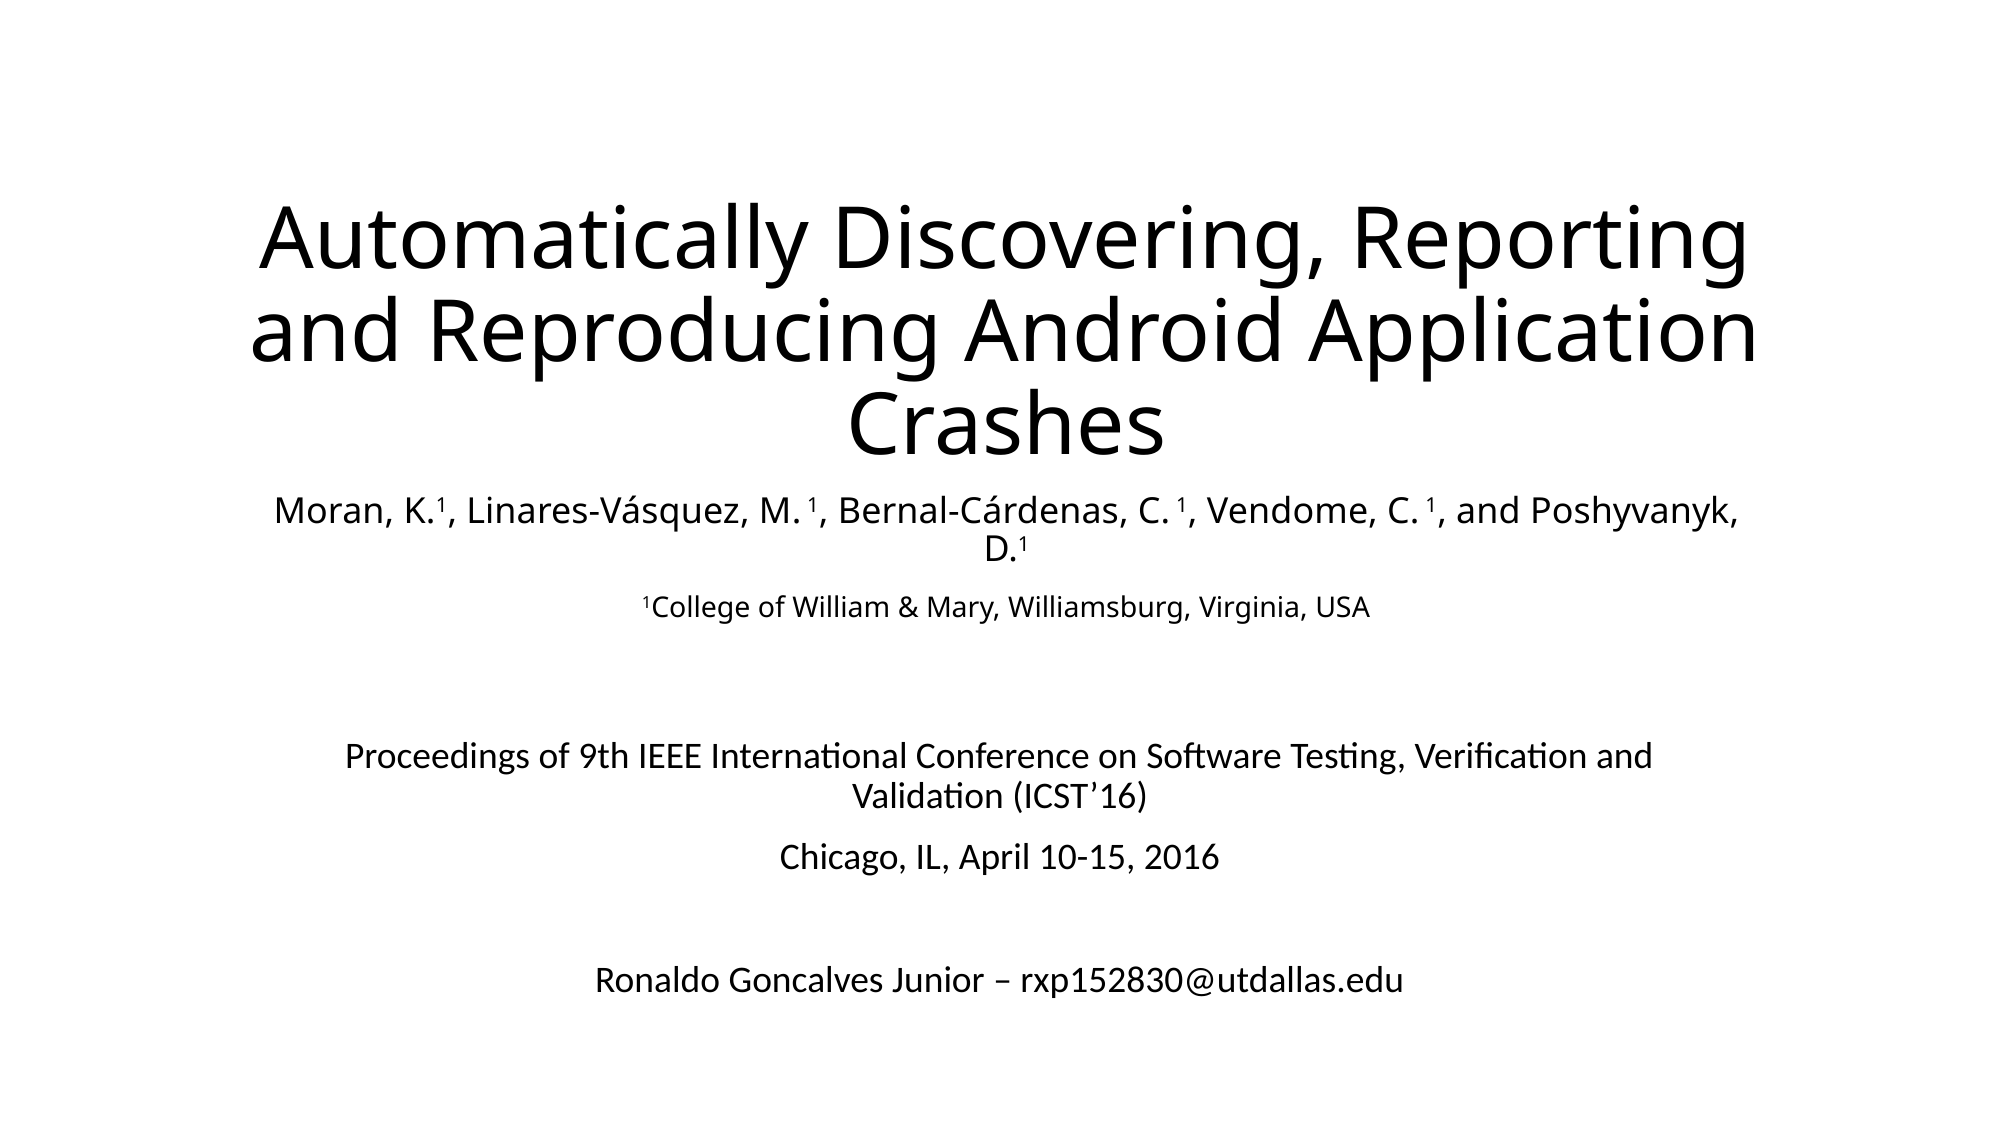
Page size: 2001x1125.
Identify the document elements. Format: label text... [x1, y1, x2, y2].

subtitle Proceedings of 9th IEEE International Conference on Software Testing, Verification and Validation (ICST’16) Chicago, IL, April 10-15, 2016 Ronaldo Goncalves Junior – rxp152830@utdallas.edu [249, 728, 1750, 1066]
title Automatically Discovering, Reporting and Reproducing Android Application Crashes Moran, K.1, Linares-Vásquez, M. 1, Bernal-Cárdenas, C. 1, Vendome, C. 1, and Poshyvanyk, D.1 1College of William & Mary, Williamsburg, Virginia, USA [230, 184, 1783, 662]
